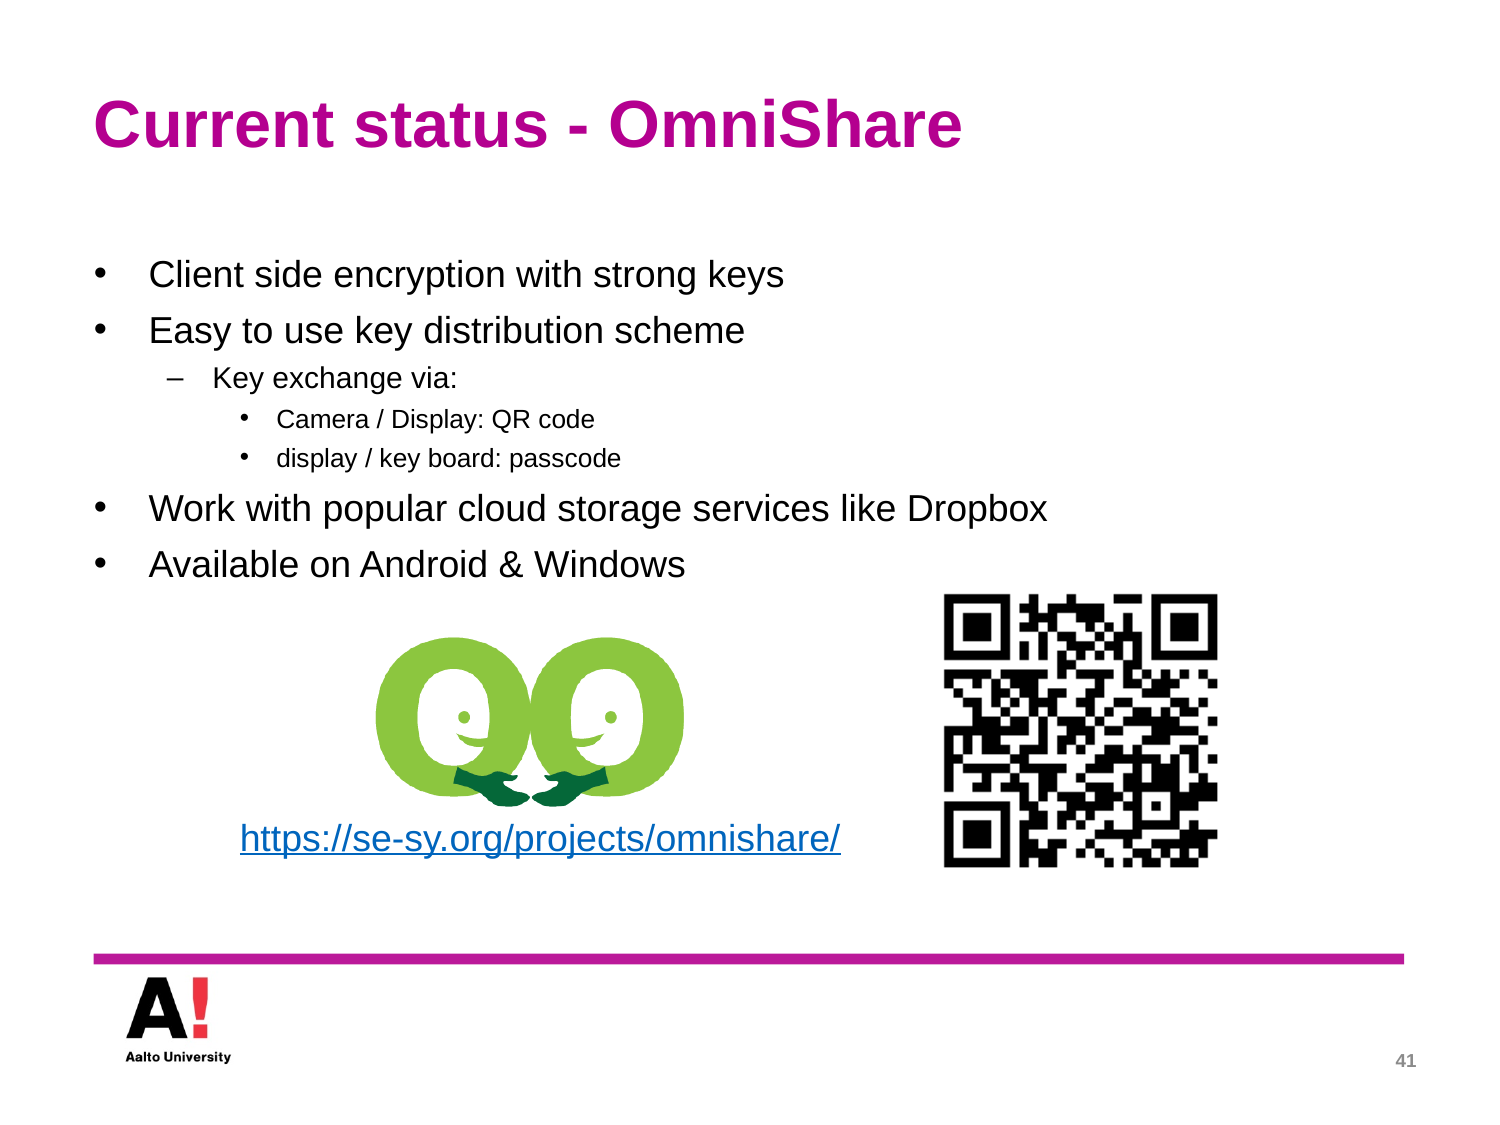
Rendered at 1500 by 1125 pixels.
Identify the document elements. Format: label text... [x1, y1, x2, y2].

list Client side encryption with strong keys Easy to use key distribution scheme Key exchange via: Camera / Display: QR code display / key board: passcode Work with popular cloud storage services like Dropbox Available on Android & Windows [93, 249, 1405, 588]
picture [924, 574, 1238, 888]
picture [64, 916, 292, 1125]
picture [374, 637, 685, 807]
text_box https://se-sy.org/projects/omnishare/ [224, 806, 913, 912]
title Current status - OmniShare [93, 80, 1405, 249]
